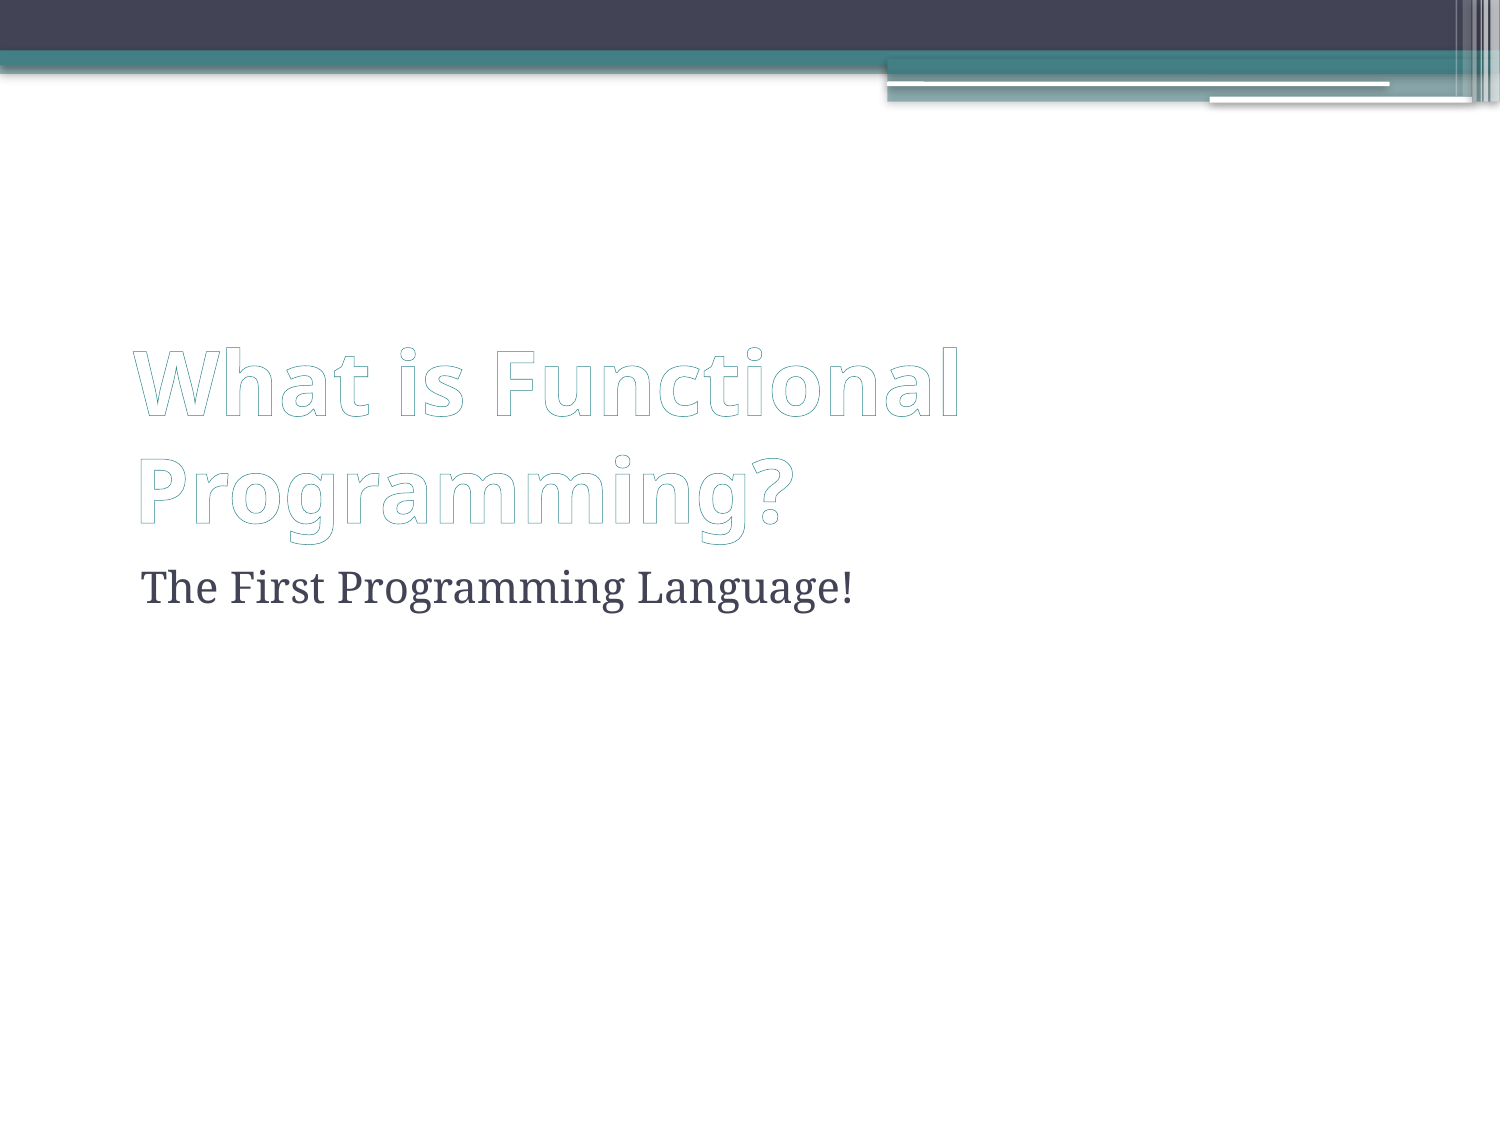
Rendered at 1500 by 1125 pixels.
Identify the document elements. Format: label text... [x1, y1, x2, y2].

title What is Functional Programming? [118, 324, 1394, 549]
list The First Programming Language! [118, 552, 1394, 800]
